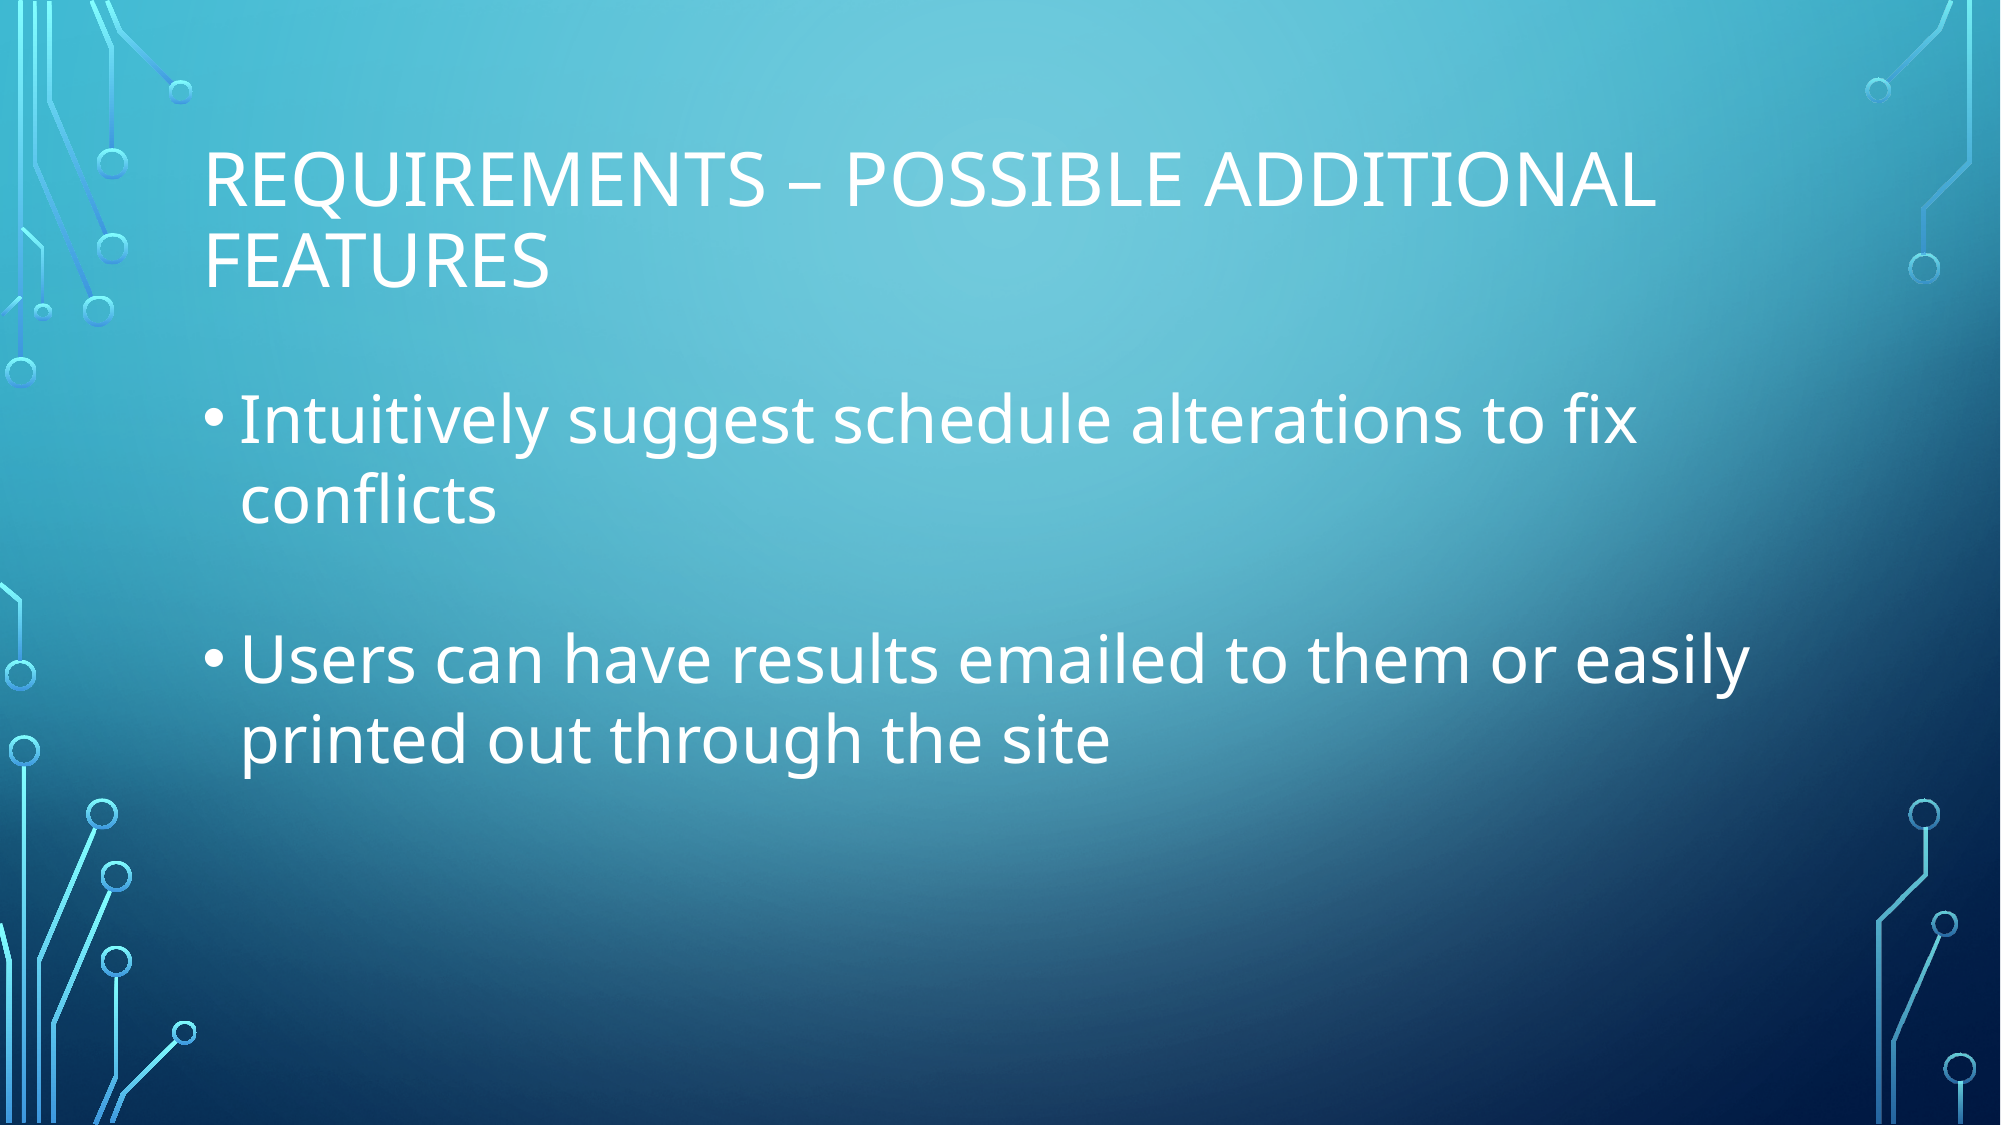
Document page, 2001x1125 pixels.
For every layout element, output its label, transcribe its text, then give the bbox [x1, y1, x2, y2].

list Intuitively suggest schedule alterations to fix conflicts Users can have results emailed to them or easily printed out through the site [187, 369, 1813, 950]
title Requirements – possible additional features [187, 101, 1813, 344]
